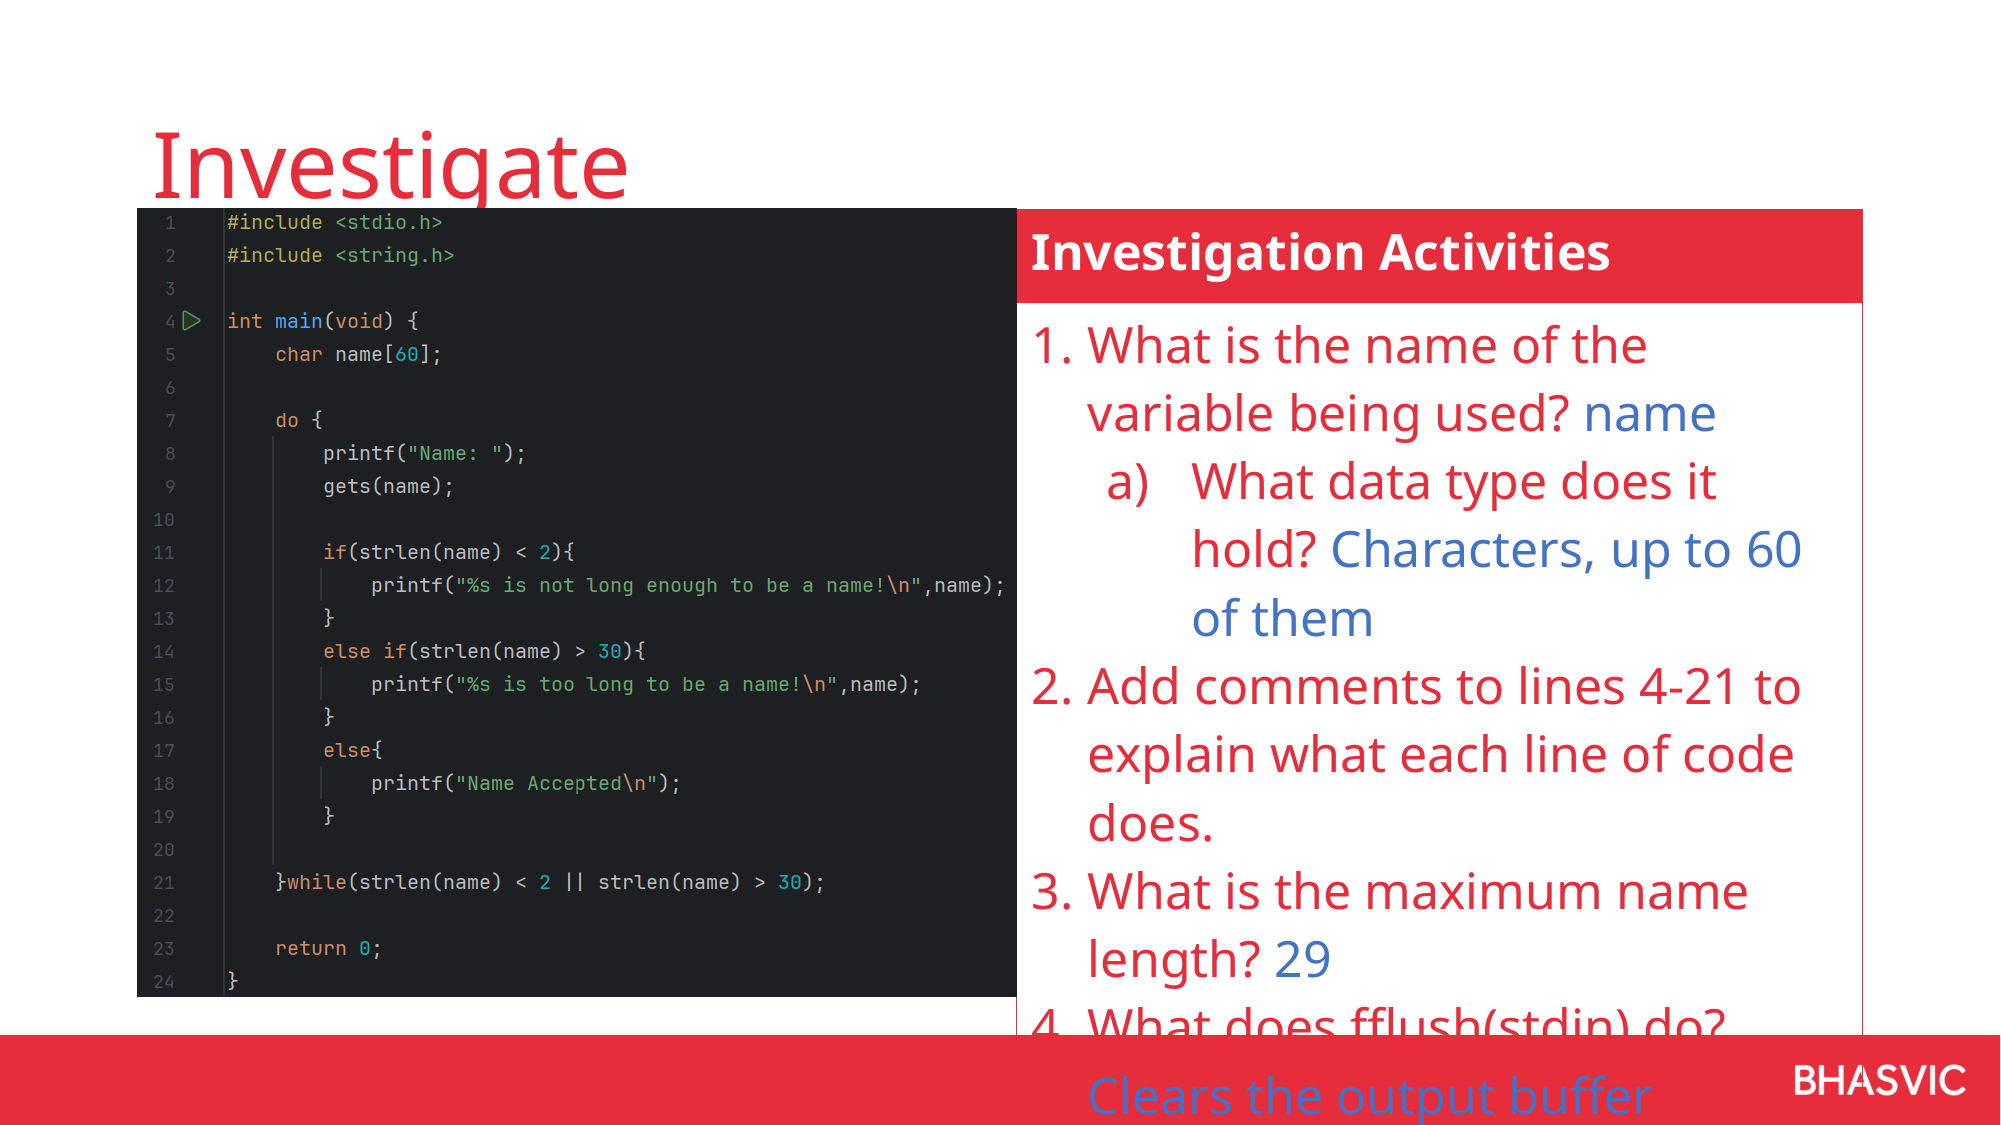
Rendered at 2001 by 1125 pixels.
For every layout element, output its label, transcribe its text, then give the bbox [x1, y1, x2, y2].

title Investigate [137, 59, 1863, 209]
table_header Investigation Activities [1017, 210, 1862, 302]
picture [0, 0, 2001, 1125]
table_cell What is the name of the variable being used? name What data type does it hold? Characters, up to 60 of them Add comments to lines 4-21 to explain what each line of code does. What is the maximum name length? 29 What does fflush(stdin) do? Clears the output buffer [1017, 303, 1862, 1125]
